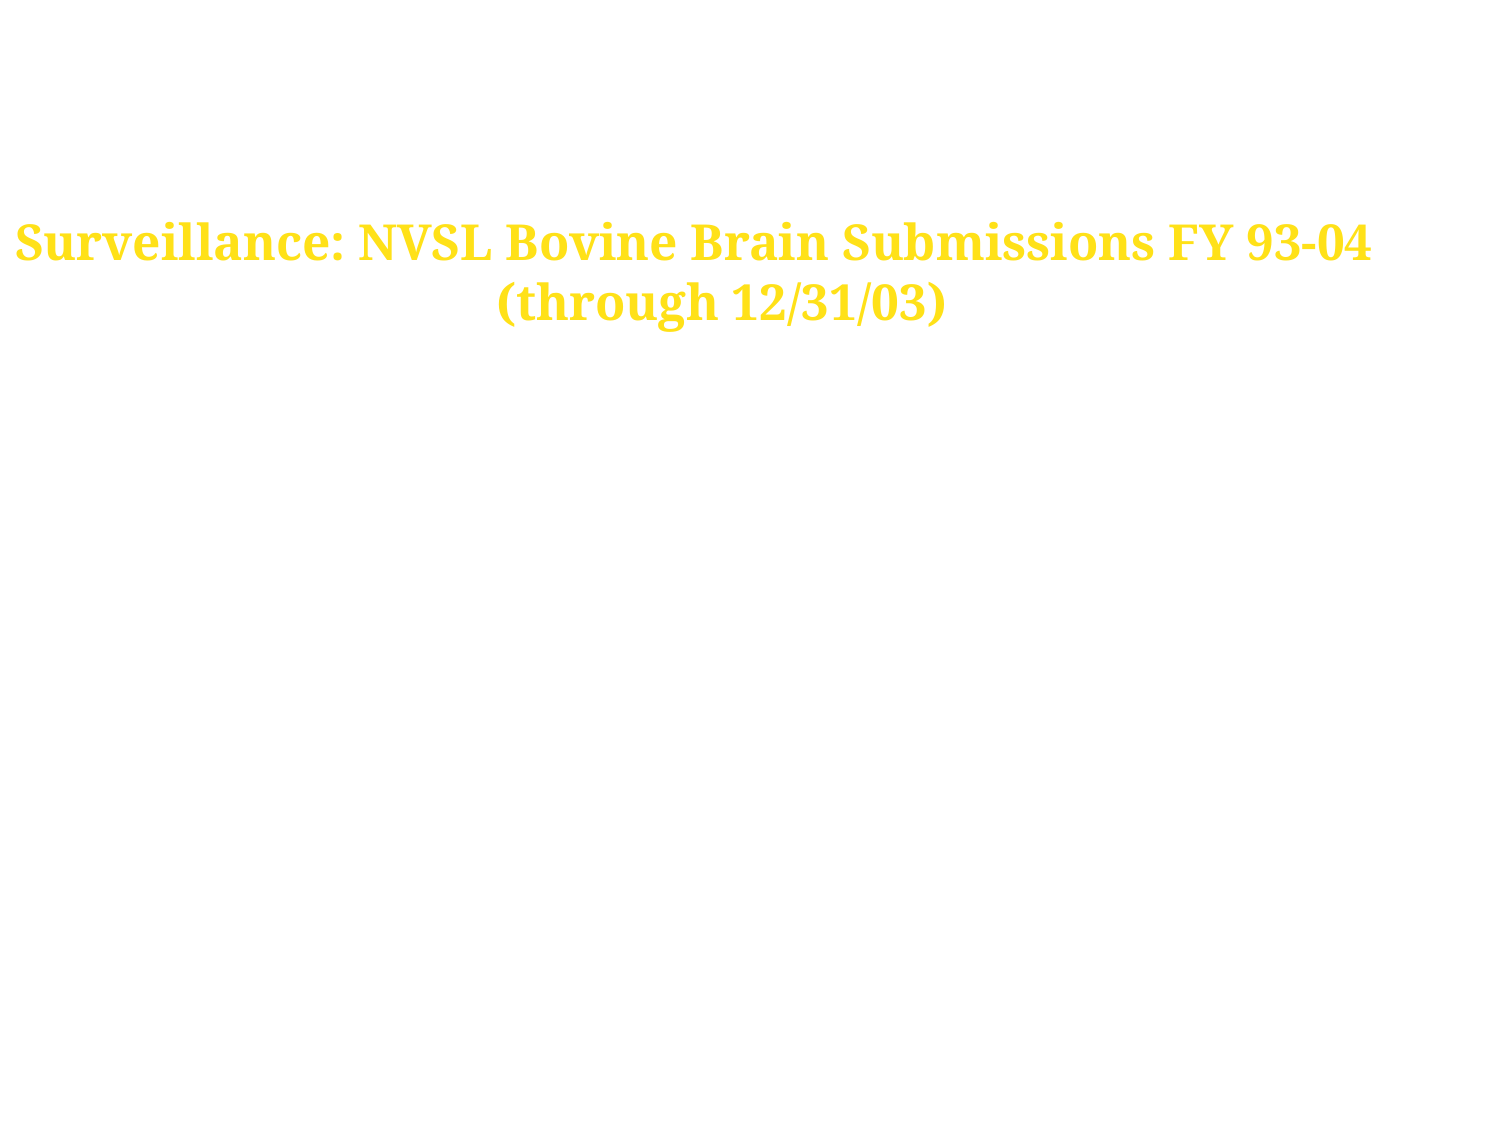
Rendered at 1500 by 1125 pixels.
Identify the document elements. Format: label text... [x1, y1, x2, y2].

text_box Surveillance: NVSL Bovine Brain Submissions FY 93-04 (through 12/31/03) [0, 176, 1444, 365]
